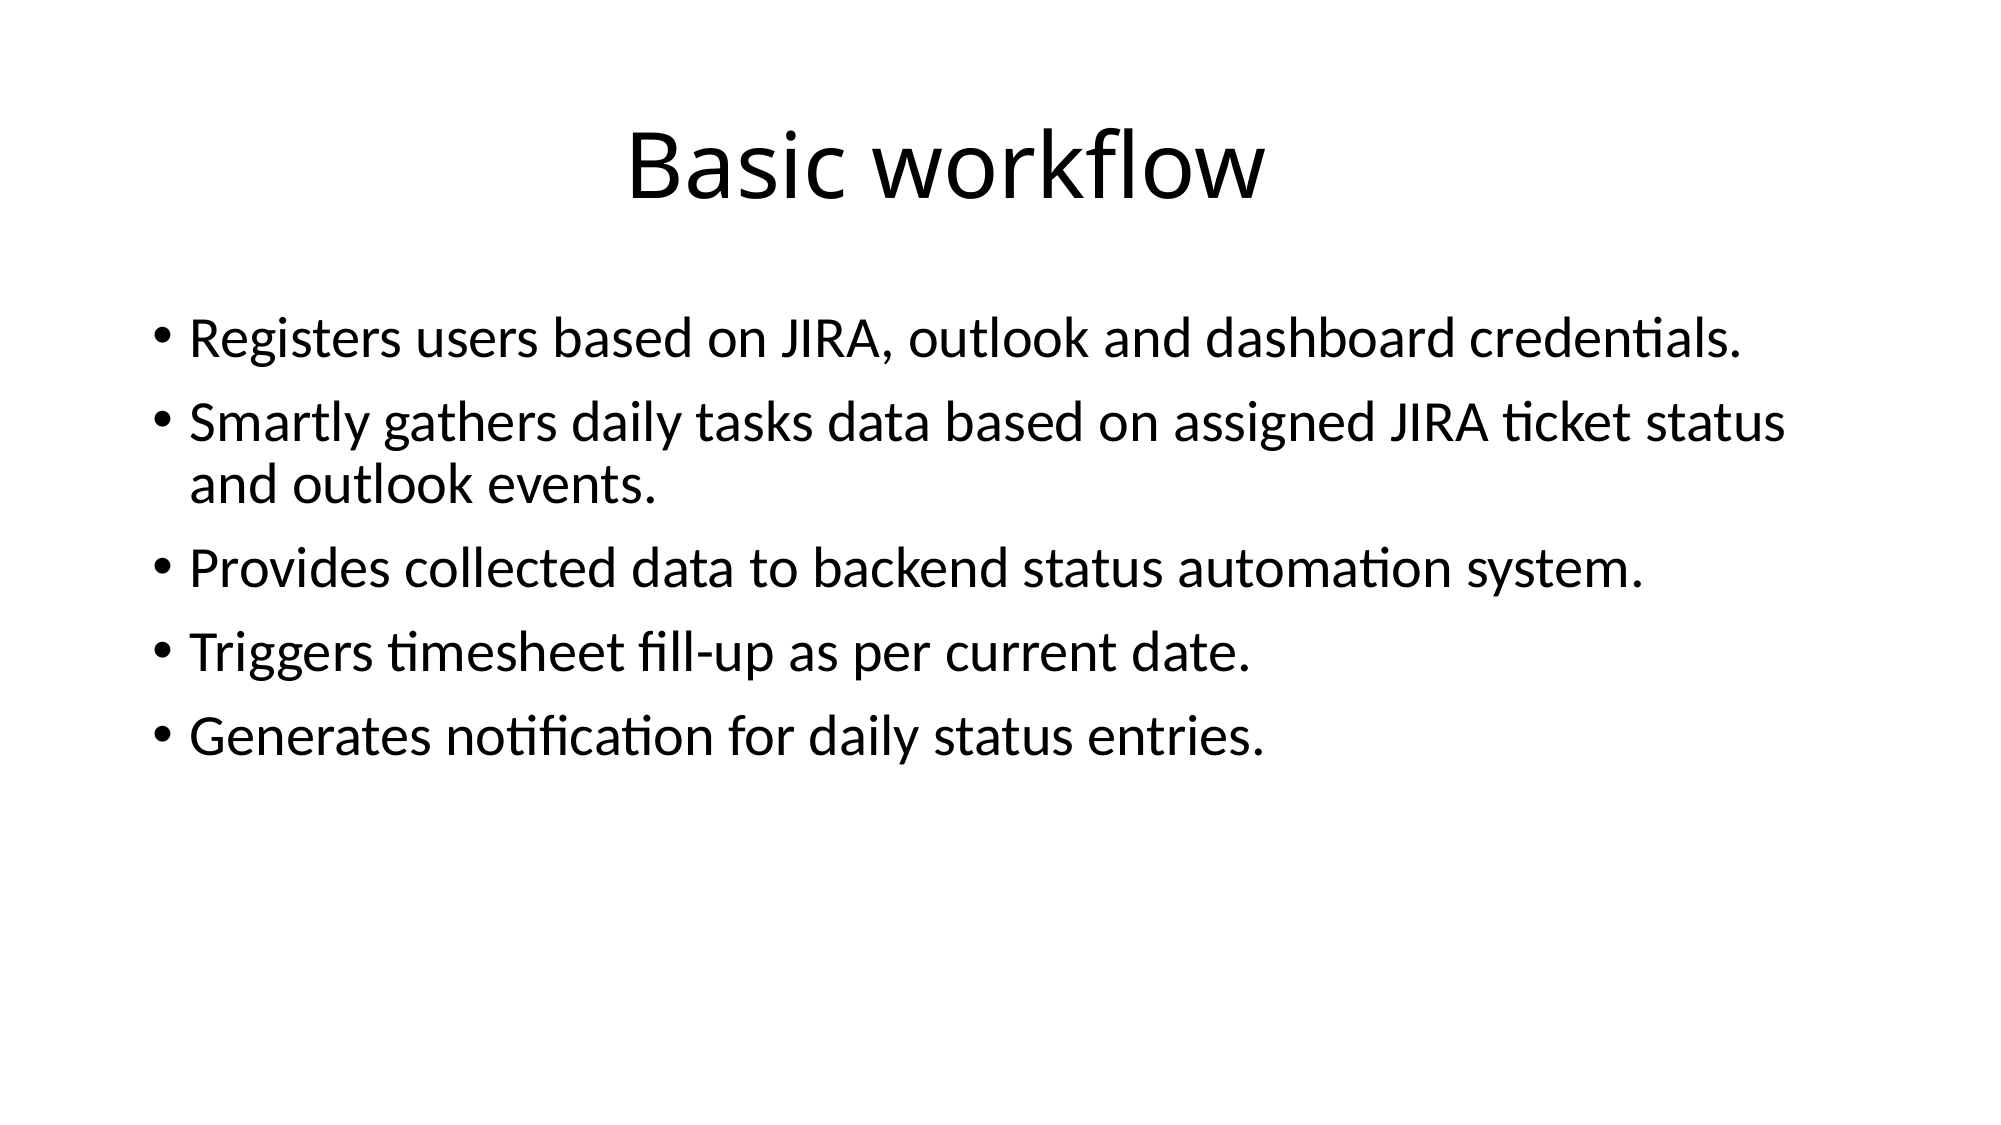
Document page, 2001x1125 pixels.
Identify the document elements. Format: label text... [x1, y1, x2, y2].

title Basic workflow [137, 59, 1863, 278]
list Registers users based on JIRA, outlook and dashboard credentials. Smartly gathers daily tasks data based on assigned JIRA ticket status and outlook events. Provides collected data to backend status automation system. Triggers timesheet fill-up as per current date. Generates notification for daily status entries. [137, 299, 1863, 1014]
